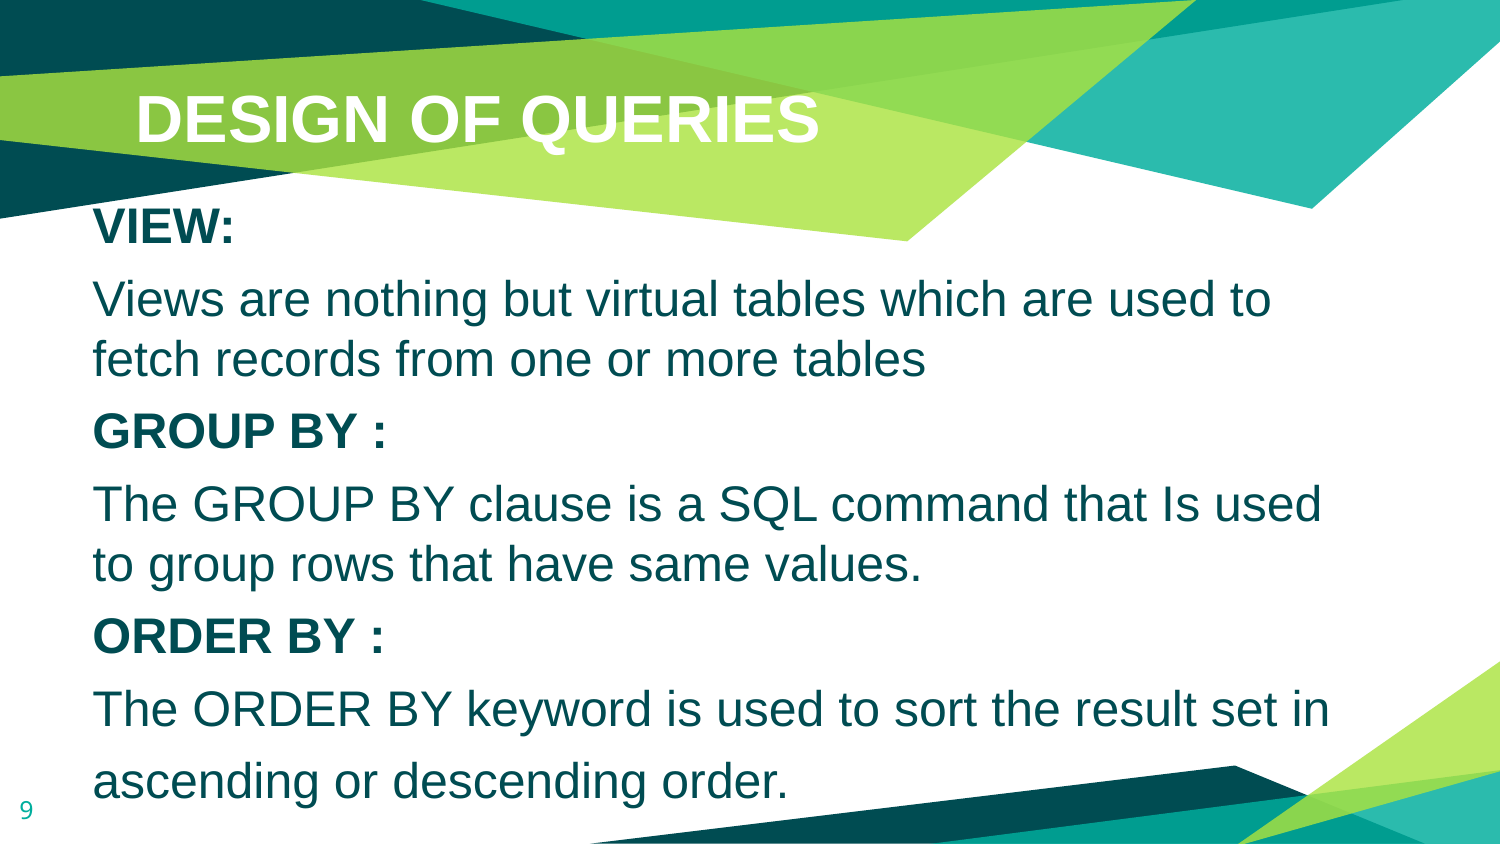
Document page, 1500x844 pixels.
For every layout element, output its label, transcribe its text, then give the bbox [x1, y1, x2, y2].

title DESIGN OF QUERIES [120, 61, 1330, 157]
slide_number 9 [4, 779, 95, 844]
list VIEW: Views are nothing but virtual tables which are used to fetch records from one or more tables GROUP BY : The GROUP BY clause is a SQL command that Is used to group rows that have same values. ORDER BY : The ORDER BY keyword is used to sort the result set in ascending or descending order. [65, 178, 1355, 823]
